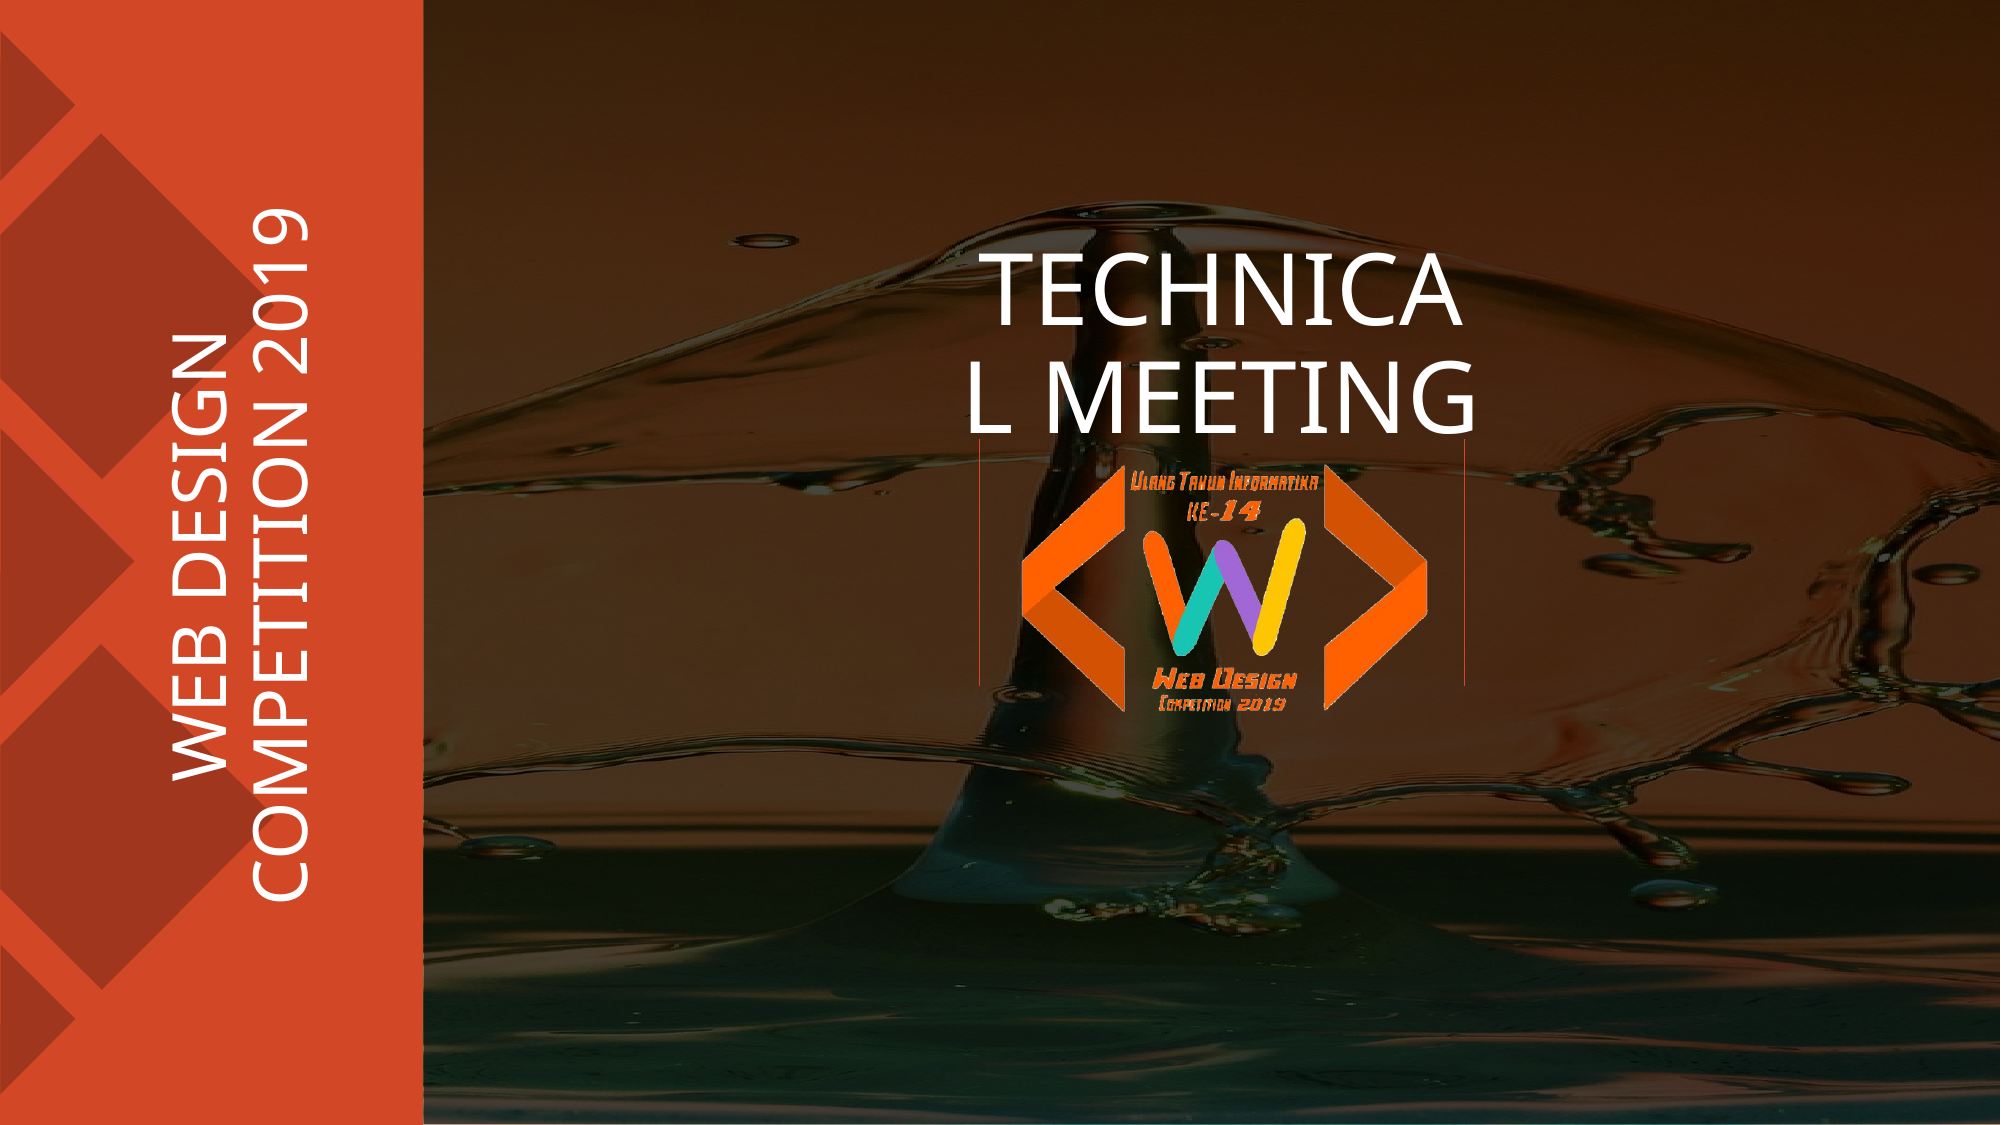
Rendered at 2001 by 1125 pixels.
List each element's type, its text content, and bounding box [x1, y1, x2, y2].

list TECHNICAL MEETING [941, 222, 1502, 473]
picture [423, 0, 2000, 1125]
title WEB DESIGN COMPETITION 2019 [122, 92, 364, 1020]
